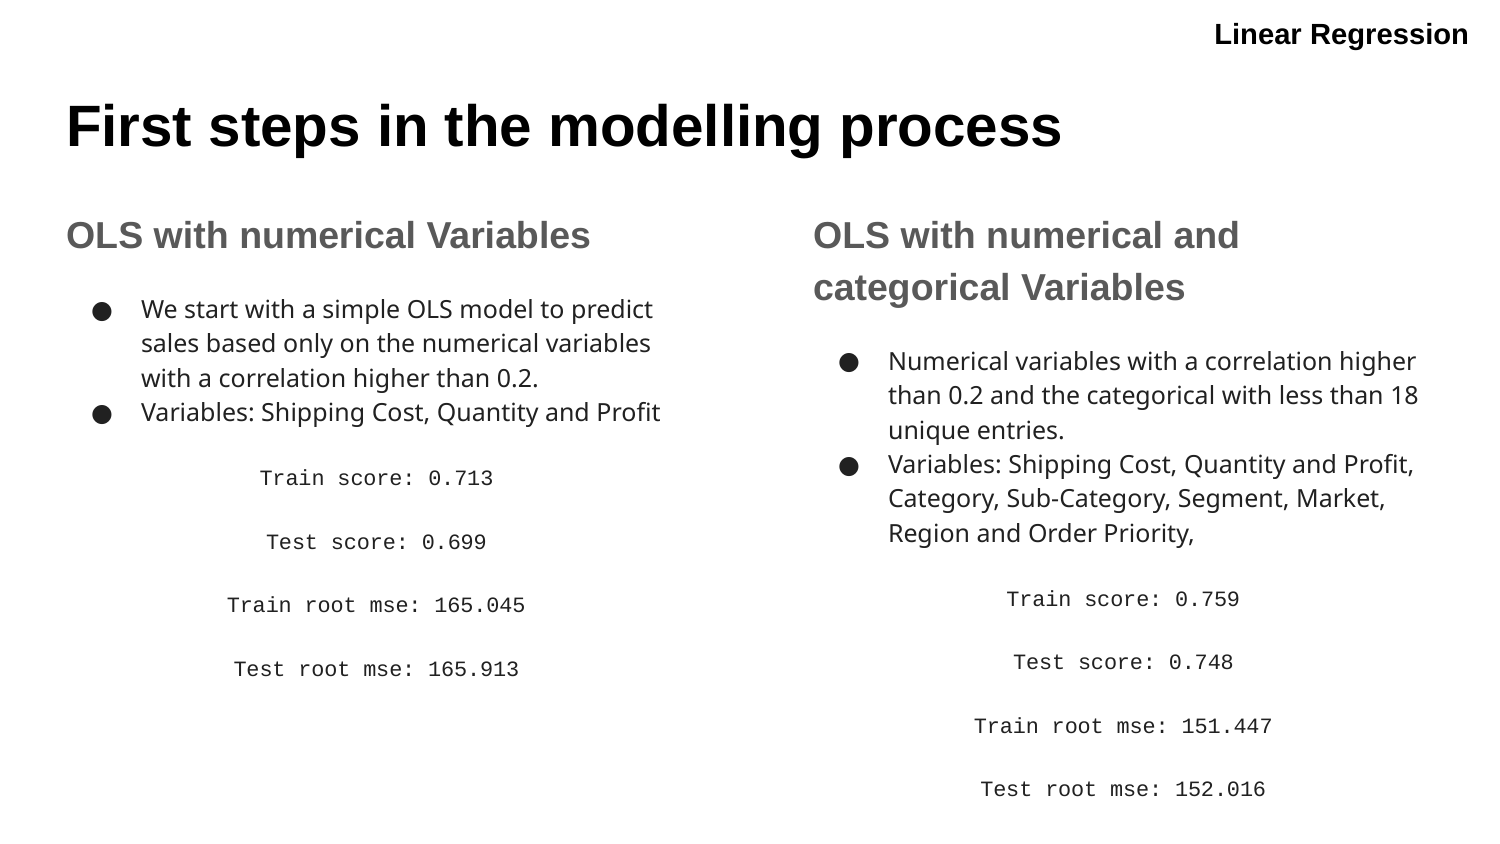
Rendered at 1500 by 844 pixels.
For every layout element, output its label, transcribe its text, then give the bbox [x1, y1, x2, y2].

list OLS with numerical and categorical Variables Numerical variables with a correlation higher than 0.2 and the categorical with less than 18 unique entries. Variables: Shipping Cost, Quantity and Profit, Category, Sub-Category, Segment, Market, Region and Order Priority, Train score: 0.759 Test score: 0.748 Train root mse: 151.447 Test root mse: 152.016 [798, 189, 1449, 750]
list OLS with numerical Variables We start with a simple OLS model to predict sales based only on the numerical variables with a correlation higher than 0.2. Variables: Shipping Cost, Quantity and Profit Train score: 0.713 Test score: 0.699 Train root mse: 165.045 Test root mse: 165.913 [51, 189, 702, 750]
text_box Linear Regression [1183, 0, 1500, 73]
title First steps in the modelling process [51, 72, 1449, 167]
